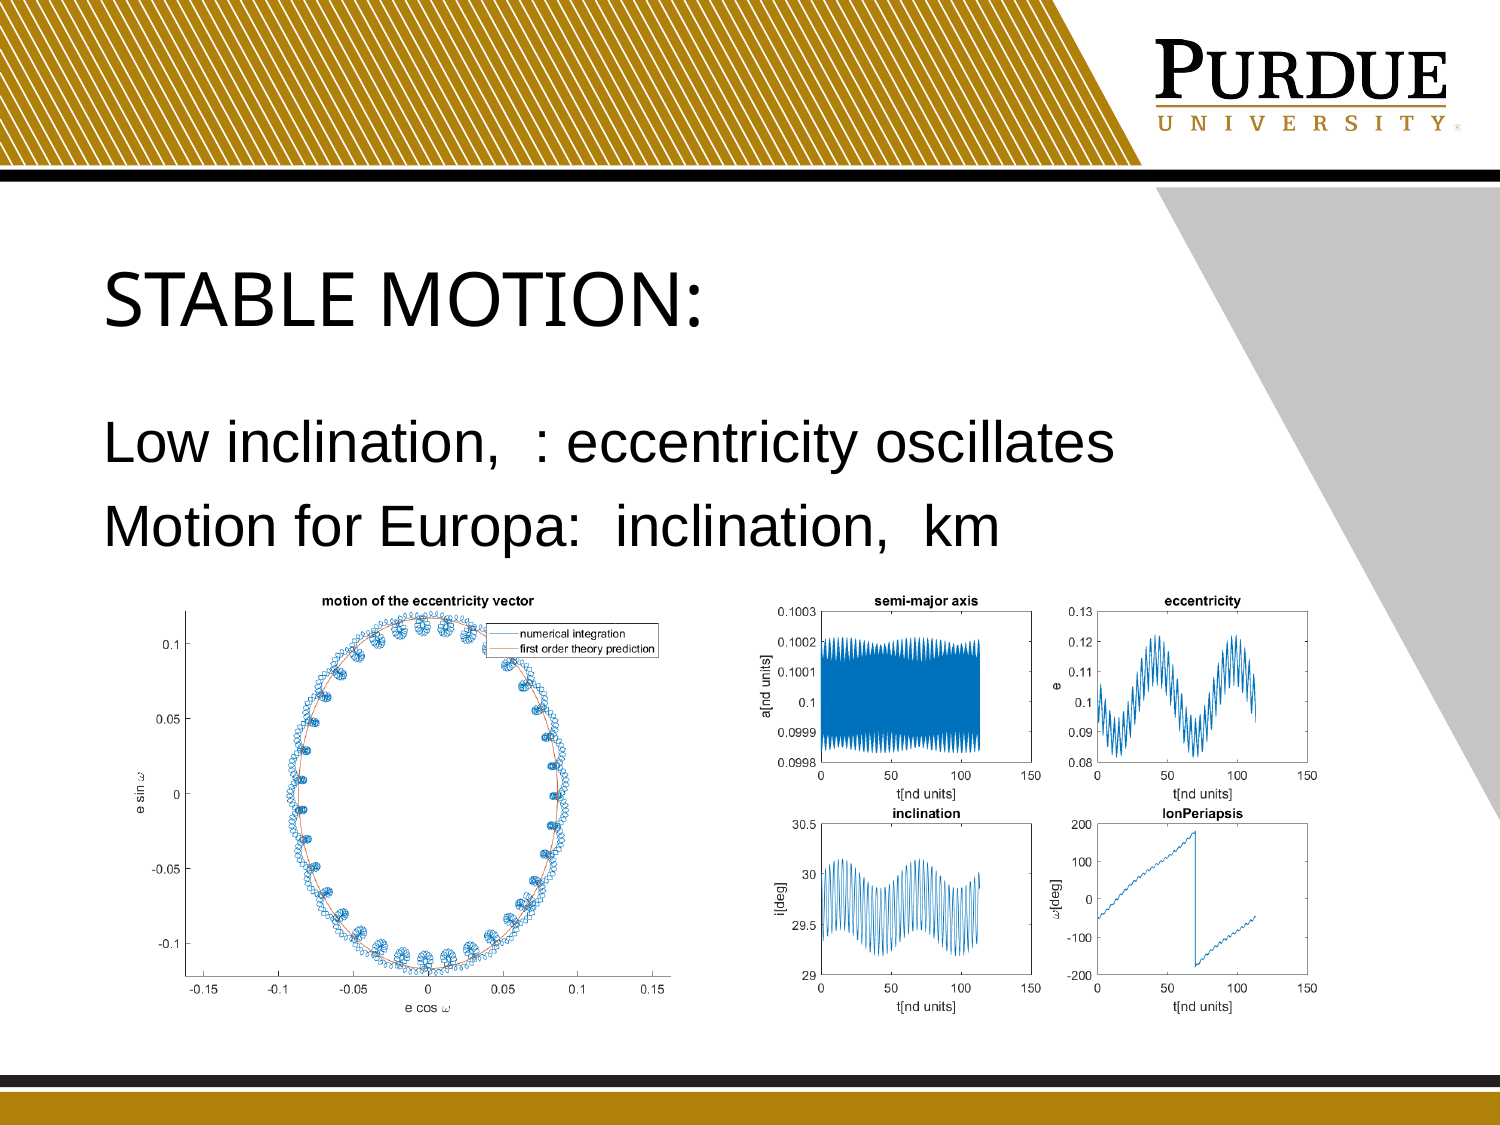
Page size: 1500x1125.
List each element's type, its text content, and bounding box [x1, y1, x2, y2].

title STABLE MOTION: [103, 261, 1142, 338]
picture [103, 577, 730, 1025]
picture [739, 577, 1367, 1025]
picture [1155, 39, 1461, 131]
